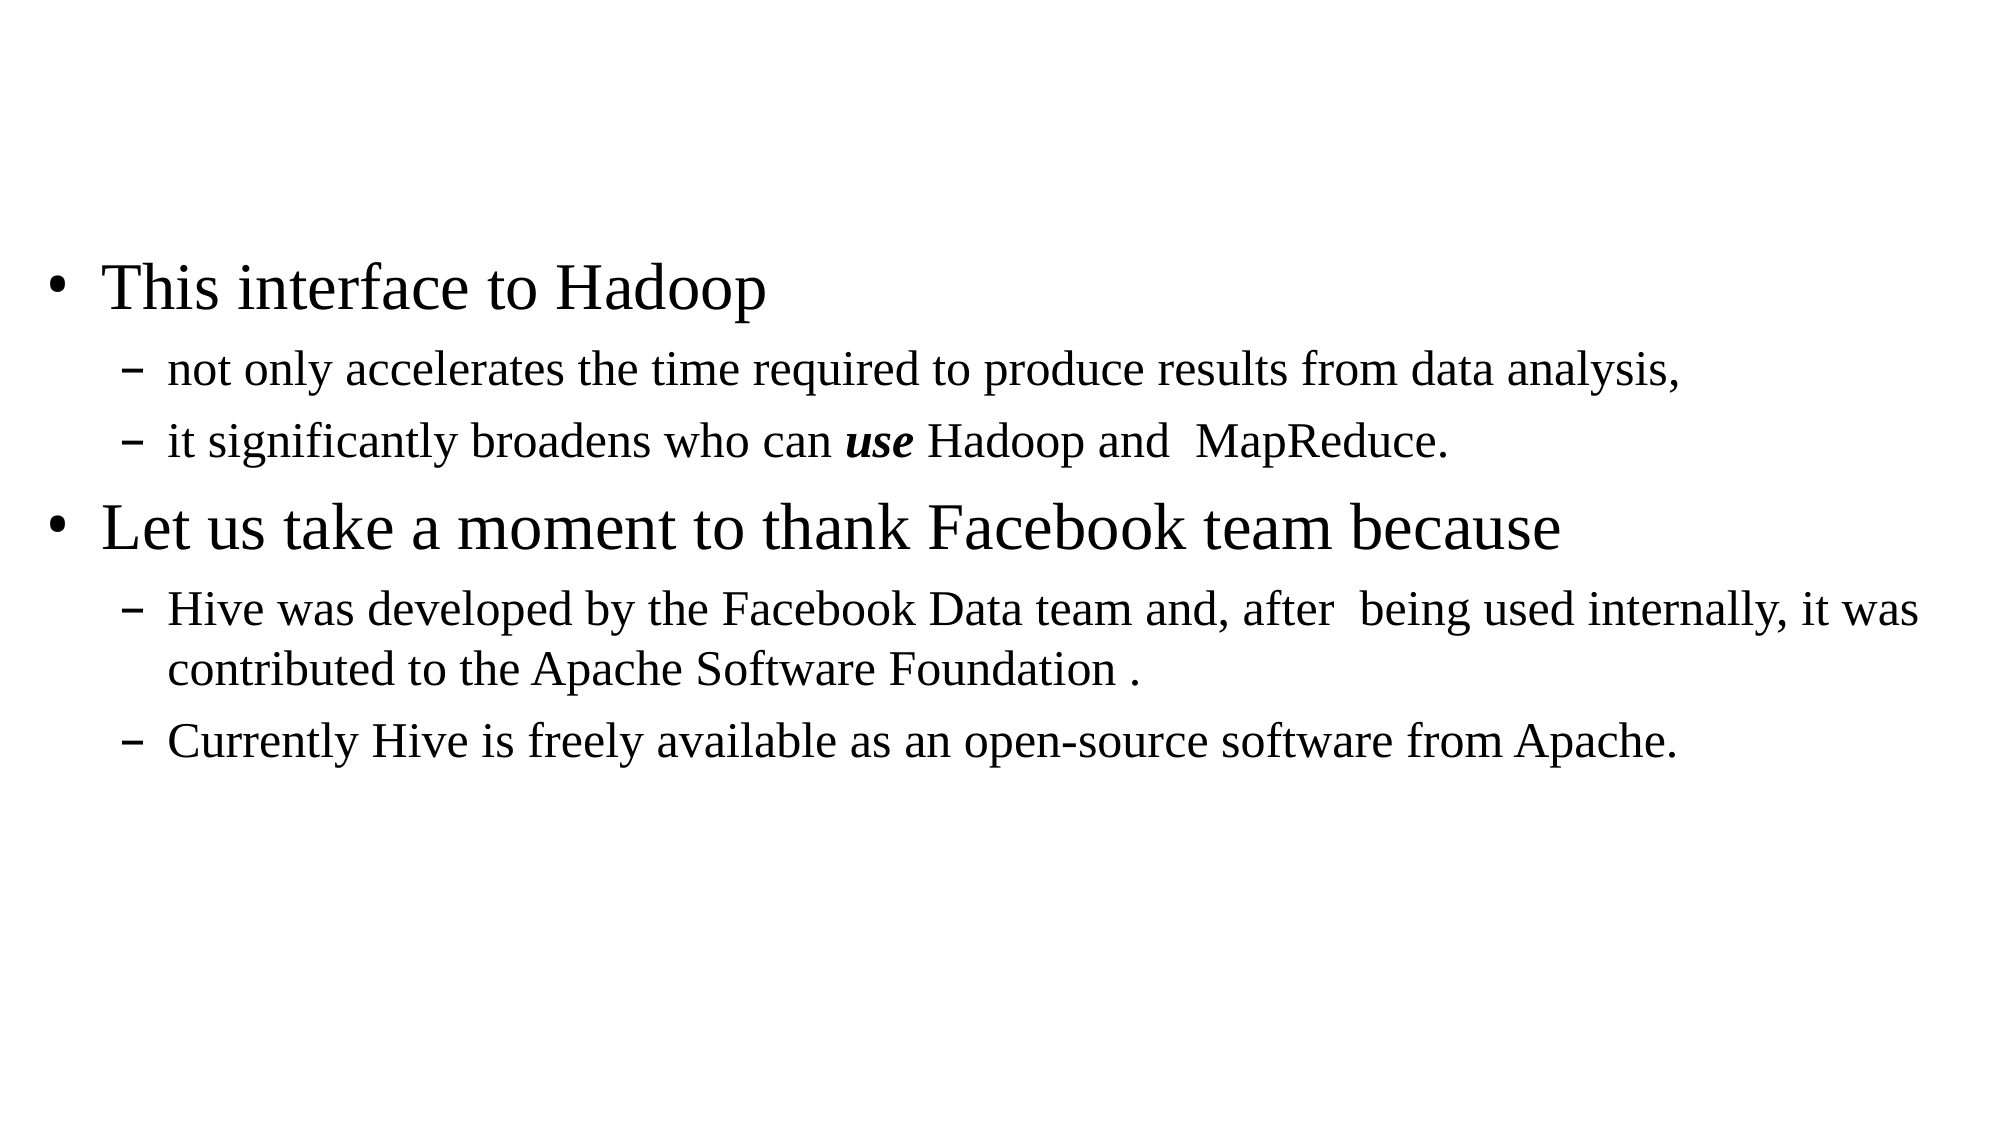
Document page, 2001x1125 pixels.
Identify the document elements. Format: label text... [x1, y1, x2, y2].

text_box This interface to Hadoop not only accelerates the time required to produce results from data analysis, it significantly broadens who can use Hadoop and MapReduce. Let us take a moment to thank Facebook team because Hive was developed by the Facebook Data team and, after being used internally, it was contributed to the Apache Software Foundation . Currently Hive is freely available as an open-source software from Apache. [43, 224, 1973, 768]
